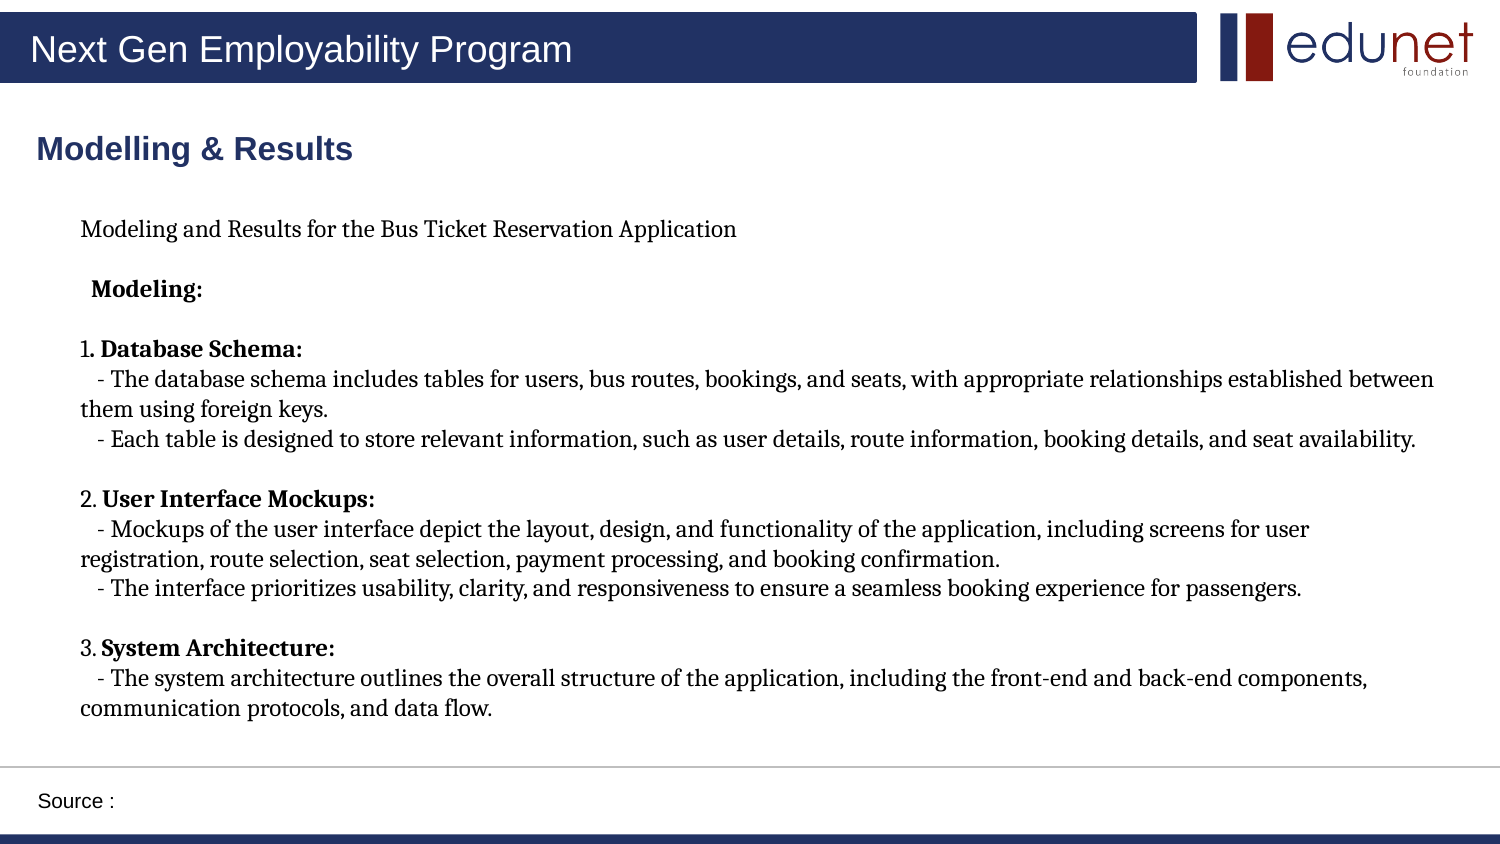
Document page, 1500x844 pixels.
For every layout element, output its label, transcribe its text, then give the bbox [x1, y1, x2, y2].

text_box Modeling and Results for the Bus Ticket Reservation Application Modeling: 1. Database Schema: - The database schema includes tables for users, bus routes, bookings, and seats, with appropriate relationships established between them using foreign keys. - Each table is designed to store relevant information, such as user details, route information, booking details, and seat availability. 2. User Interface Mockups: - Mockups of the user interface depict the layout, design, and functionality of the application, including screens for user registration, route selection, seat selection, payment processing, and booking confirmation. - The interface prioritizes usability, clarity, and responsiveness to ensure a seamless booking experience for passengers. 3. System Architecture: - The system architecture outlines the overall structure of the application, including the front-end and back-end components, communication protocols, and data flow. [65, 205, 1454, 730]
title Modelling & Results [21, 111, 504, 165]
text_box Source : [22, 776, 139, 826]
picture [1279, 14, 1482, 83]
